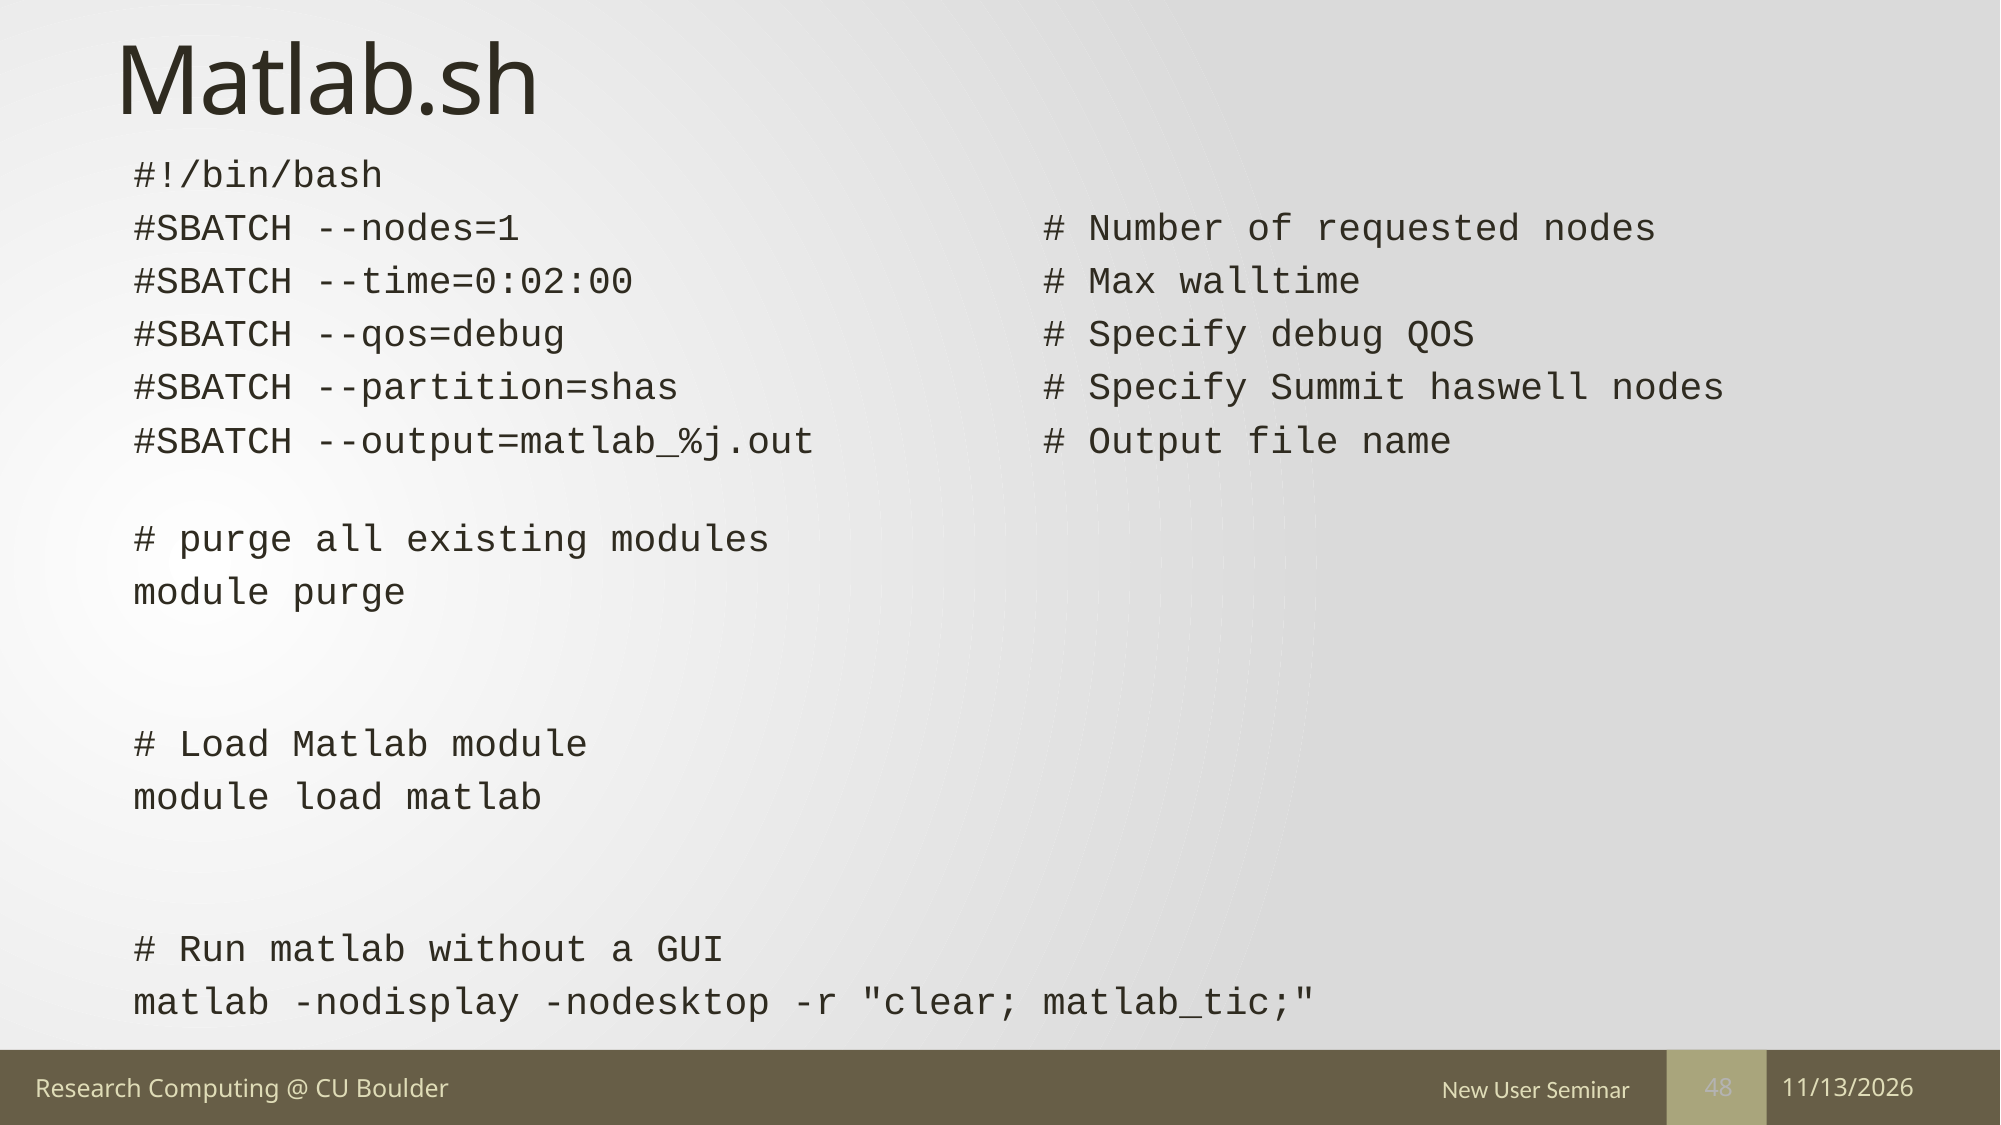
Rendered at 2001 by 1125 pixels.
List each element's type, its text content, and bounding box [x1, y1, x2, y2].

slide_number 48 [1686, 1065, 1749, 1111]
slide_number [1766, 1058, 1987, 1119]
title Matlab.sh [99, 45, 1892, 108]
list #!/bin/bash #SBATCH --nodes=1 # Number of requested nodes #SBATCH --time=0:02:00 # Max walltime #SBATCH --qos=debug # Specify debug QOS #SBATCH --partition=shas # Specify Summit haswell nodes #SBATCH --output=matlab_%j.out # Output file name # purge all existing modules module purge # Load Matlab module module load matlab # Run matlab without a GUI matlab -nodisplay -nodesktop -r "clear; matlab_tic;" [99, 142, 1892, 1032]
footer New User Seminar [714, 1058, 1646, 1119]
